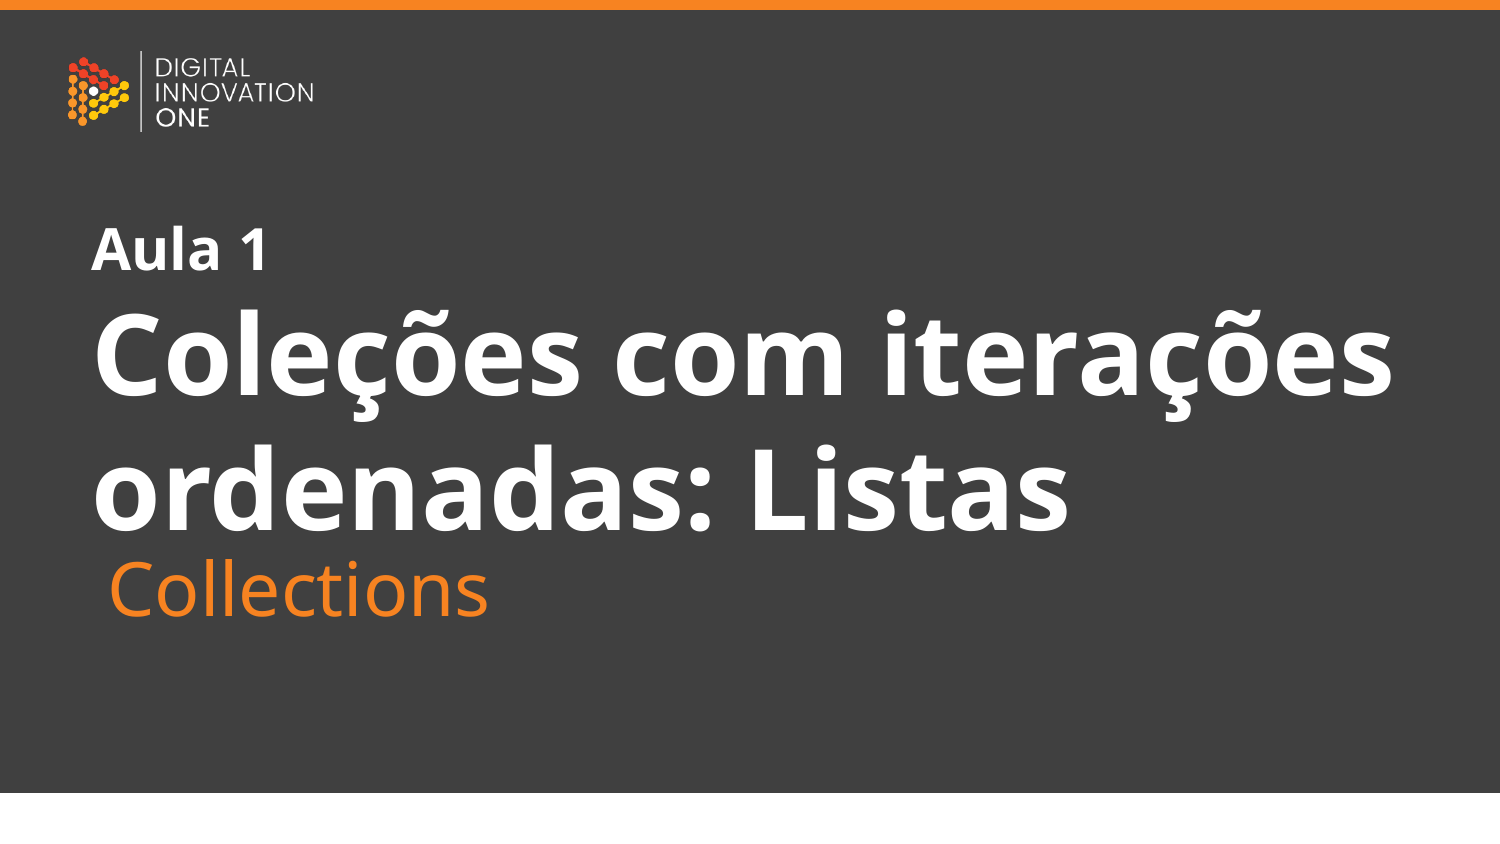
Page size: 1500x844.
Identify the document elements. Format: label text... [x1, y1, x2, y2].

text_box Collections [92, 537, 1044, 636]
text_box [0, 0, 1500, 10]
text_box [0, 10, 1500, 793]
text_box [0, 793, 1500, 844]
picture [50, 42, 331, 140]
text_box Aula 1 Coleções com iterações ordenadas: Listas [76, 257, 1475, 507]
